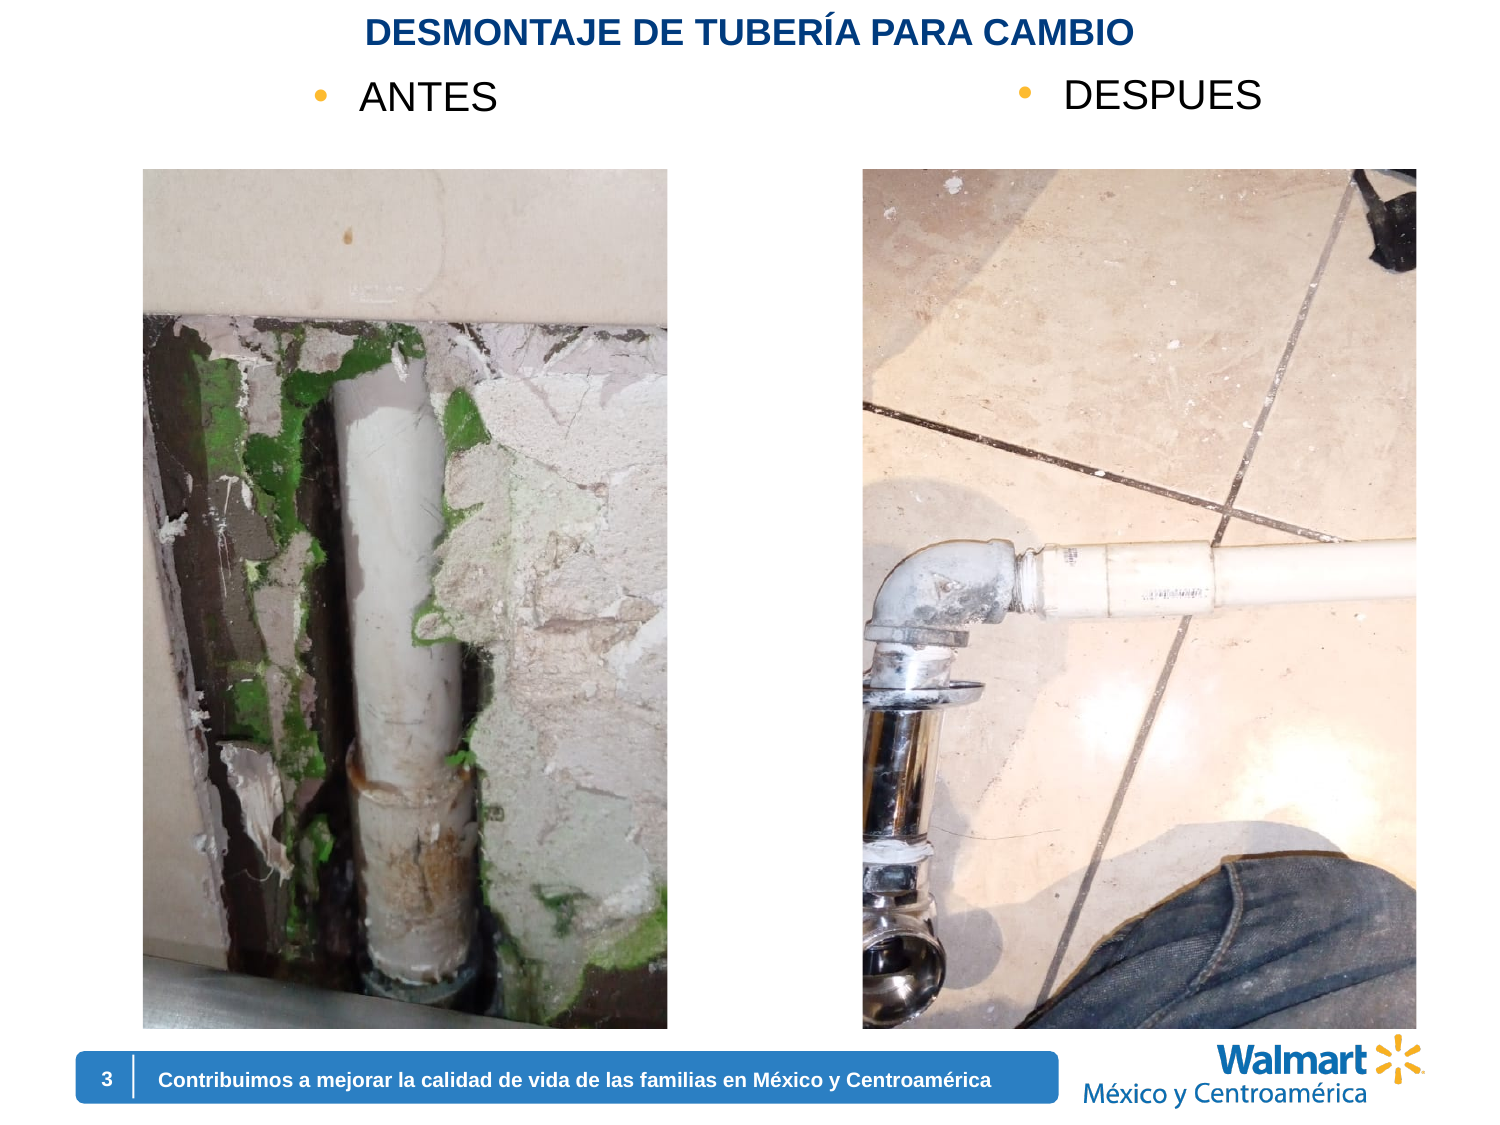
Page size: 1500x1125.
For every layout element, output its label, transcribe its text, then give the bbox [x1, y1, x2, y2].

title DESMONTAJE DE TUBERÍA PARA CAMBIO [74, 0, 1426, 61]
picture [1084, 1034, 1425, 1109]
picture [862, 168, 1417, 1029]
text_box ANTES [98, 70, 712, 196]
text_box DESPUES [833, 60, 1446, 186]
picture [142, 168, 668, 1029]
footer Contribuimos a mejorar la calidad de vida de las familias en México y Centroamérica [142, 1058, 1024, 1093]
